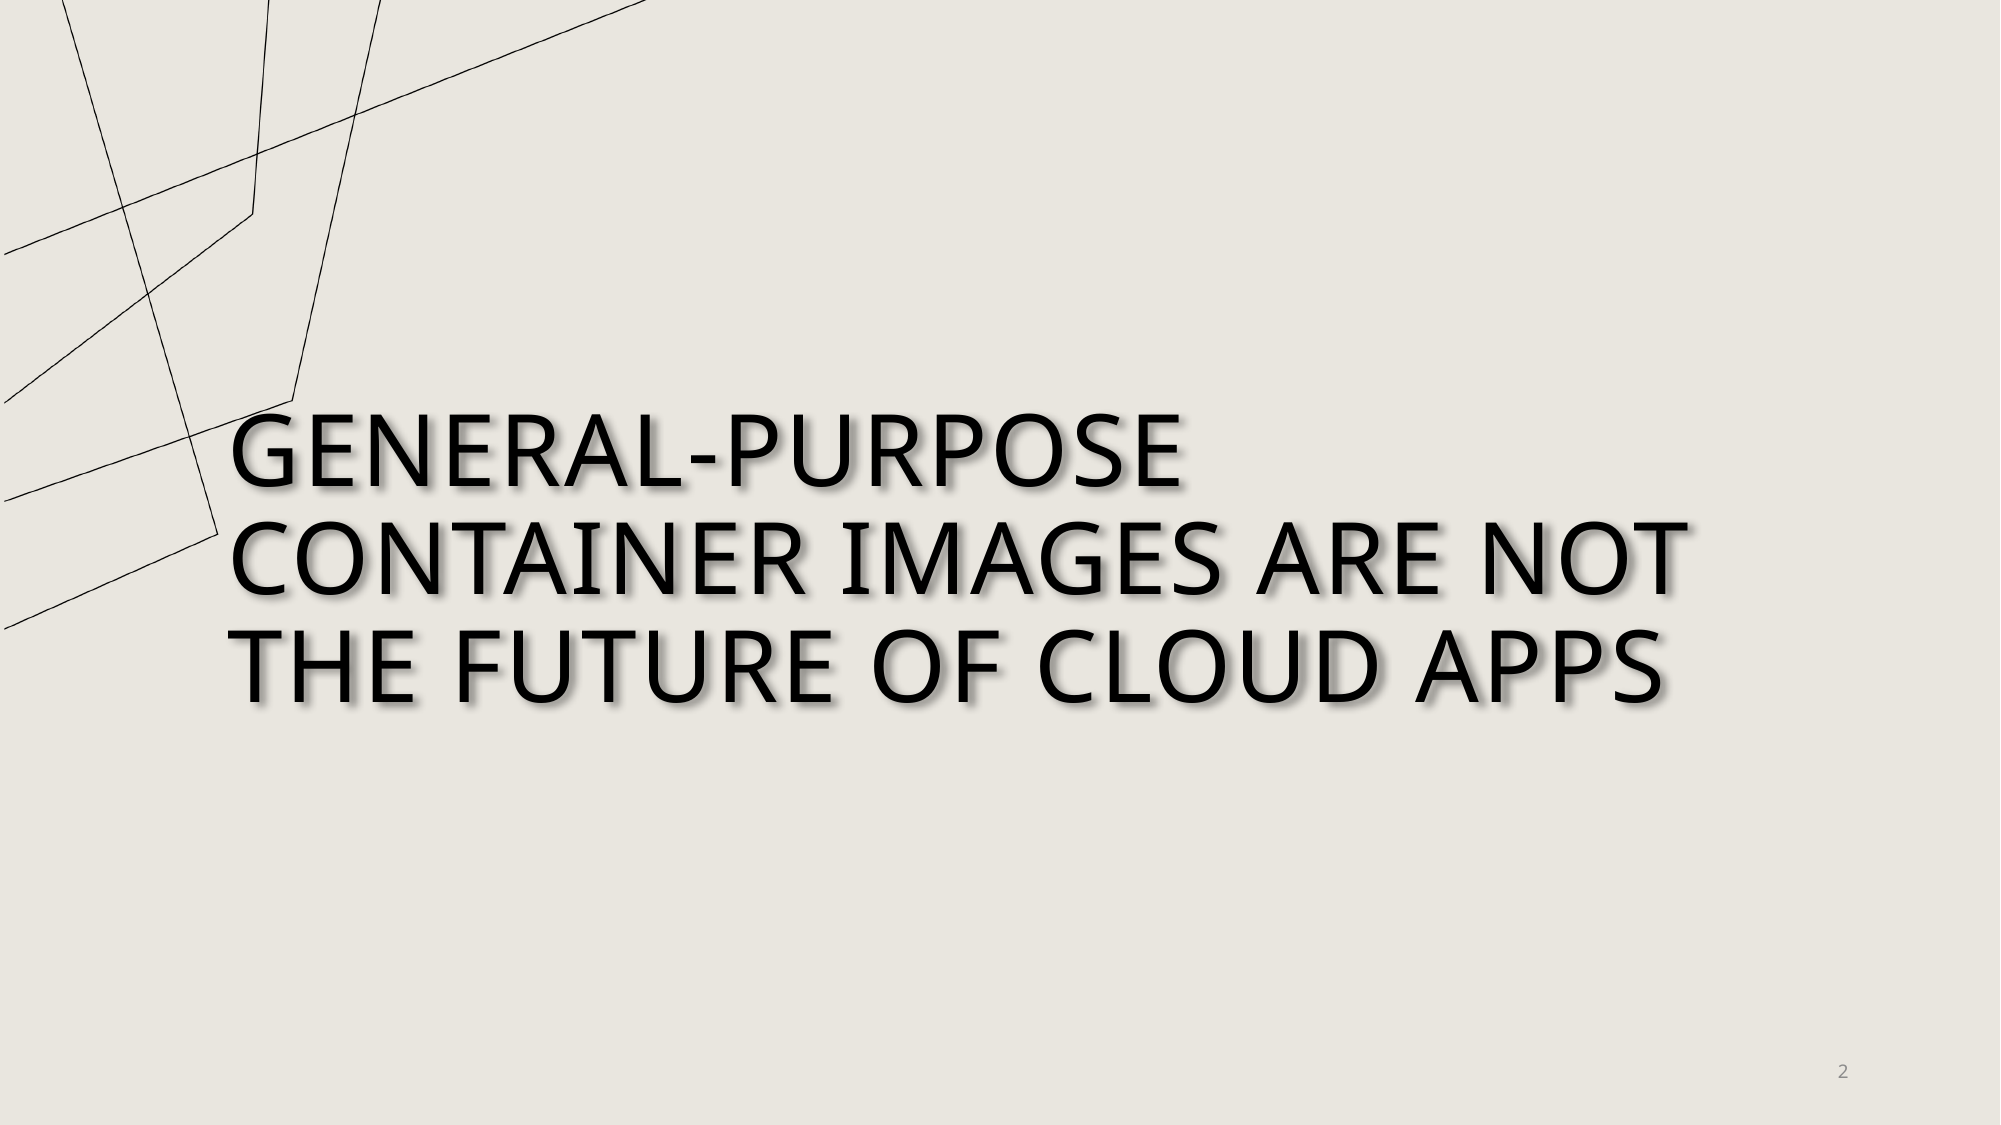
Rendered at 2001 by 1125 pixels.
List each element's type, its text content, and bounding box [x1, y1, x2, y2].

text_box General-purpose container images are not the future of cloud apps [212, 393, 1815, 732]
picture [4, 0, 676, 642]
slide_number 2 [1701, 1042, 1864, 1103]
